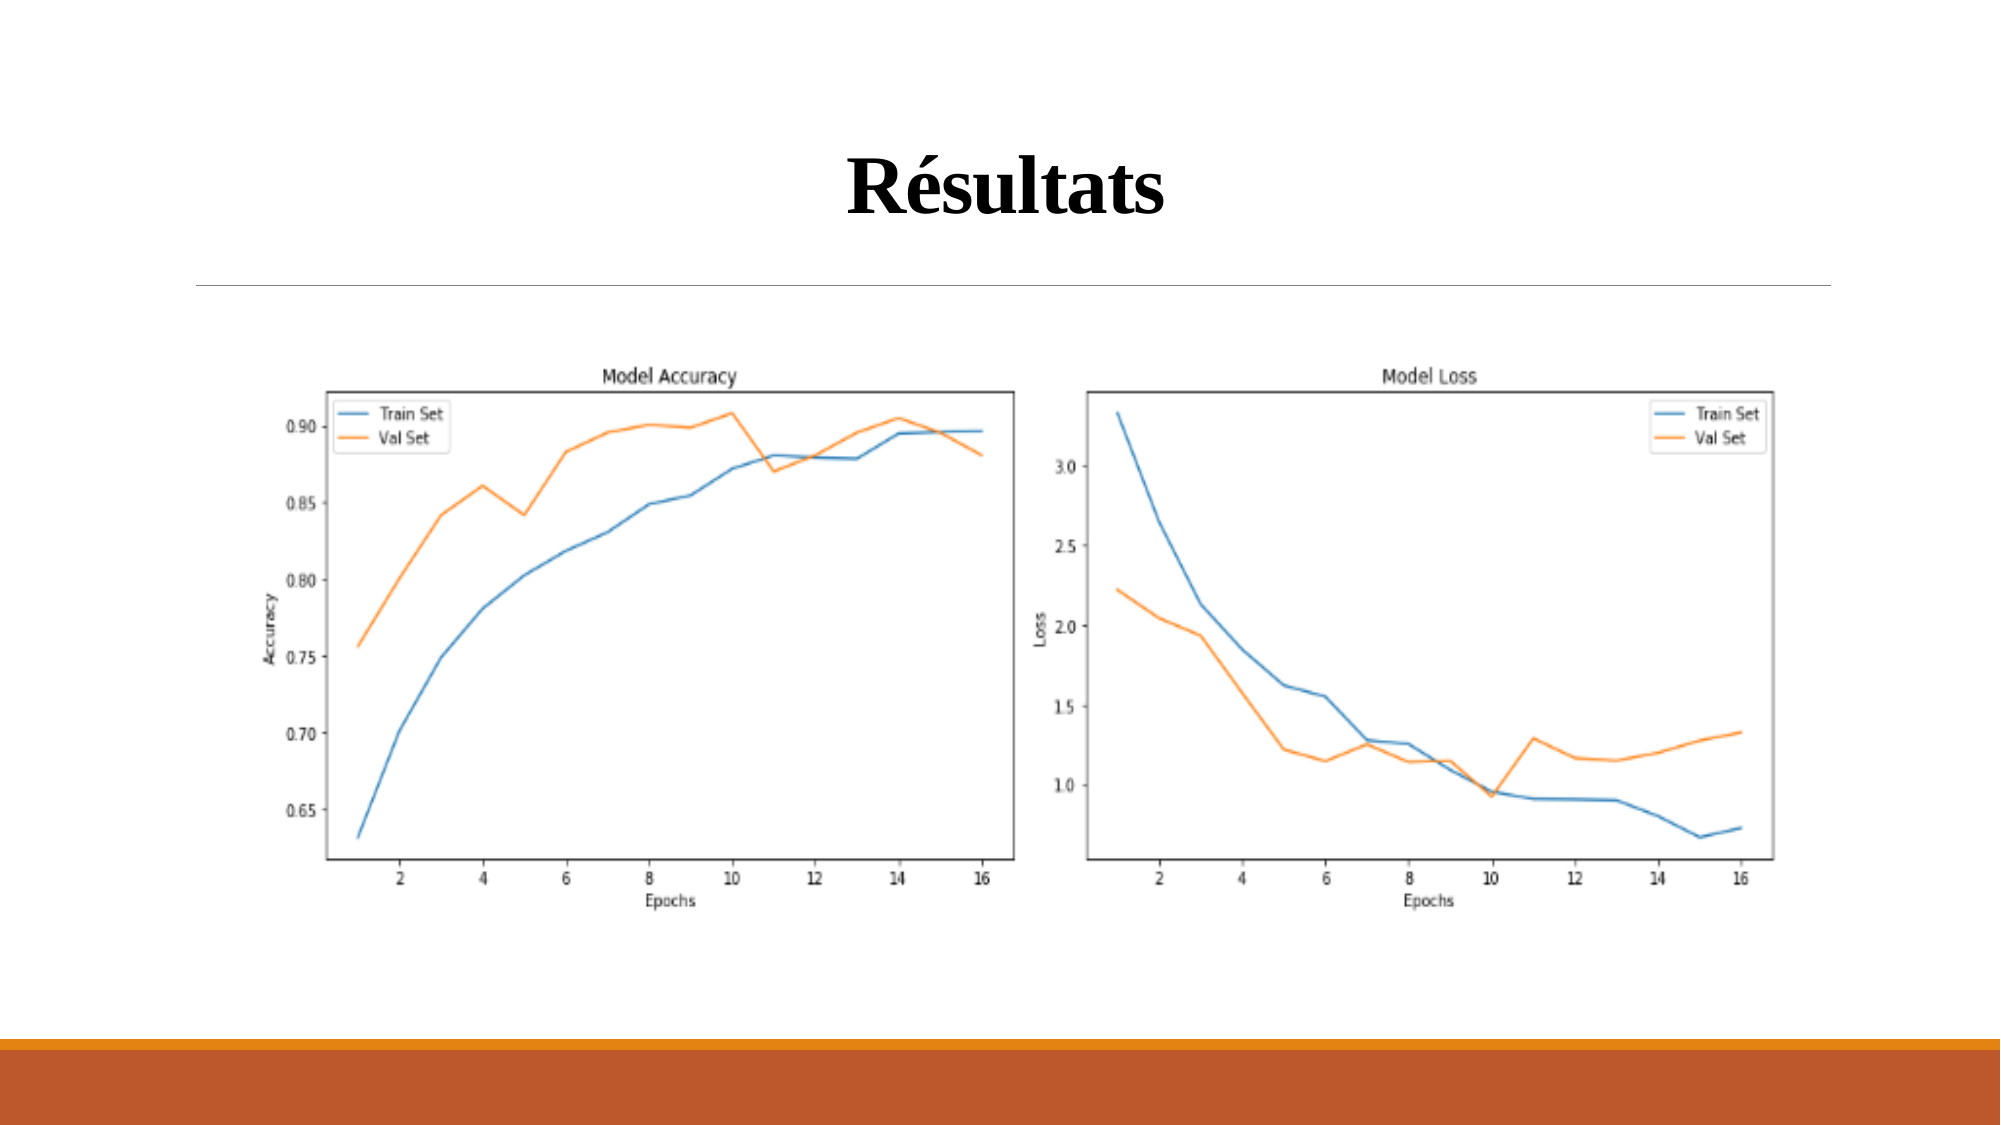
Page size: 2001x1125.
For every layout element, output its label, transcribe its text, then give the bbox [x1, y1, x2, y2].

title Résultats [181, 97, 1832, 238]
picture [181, 336, 1833, 989]
